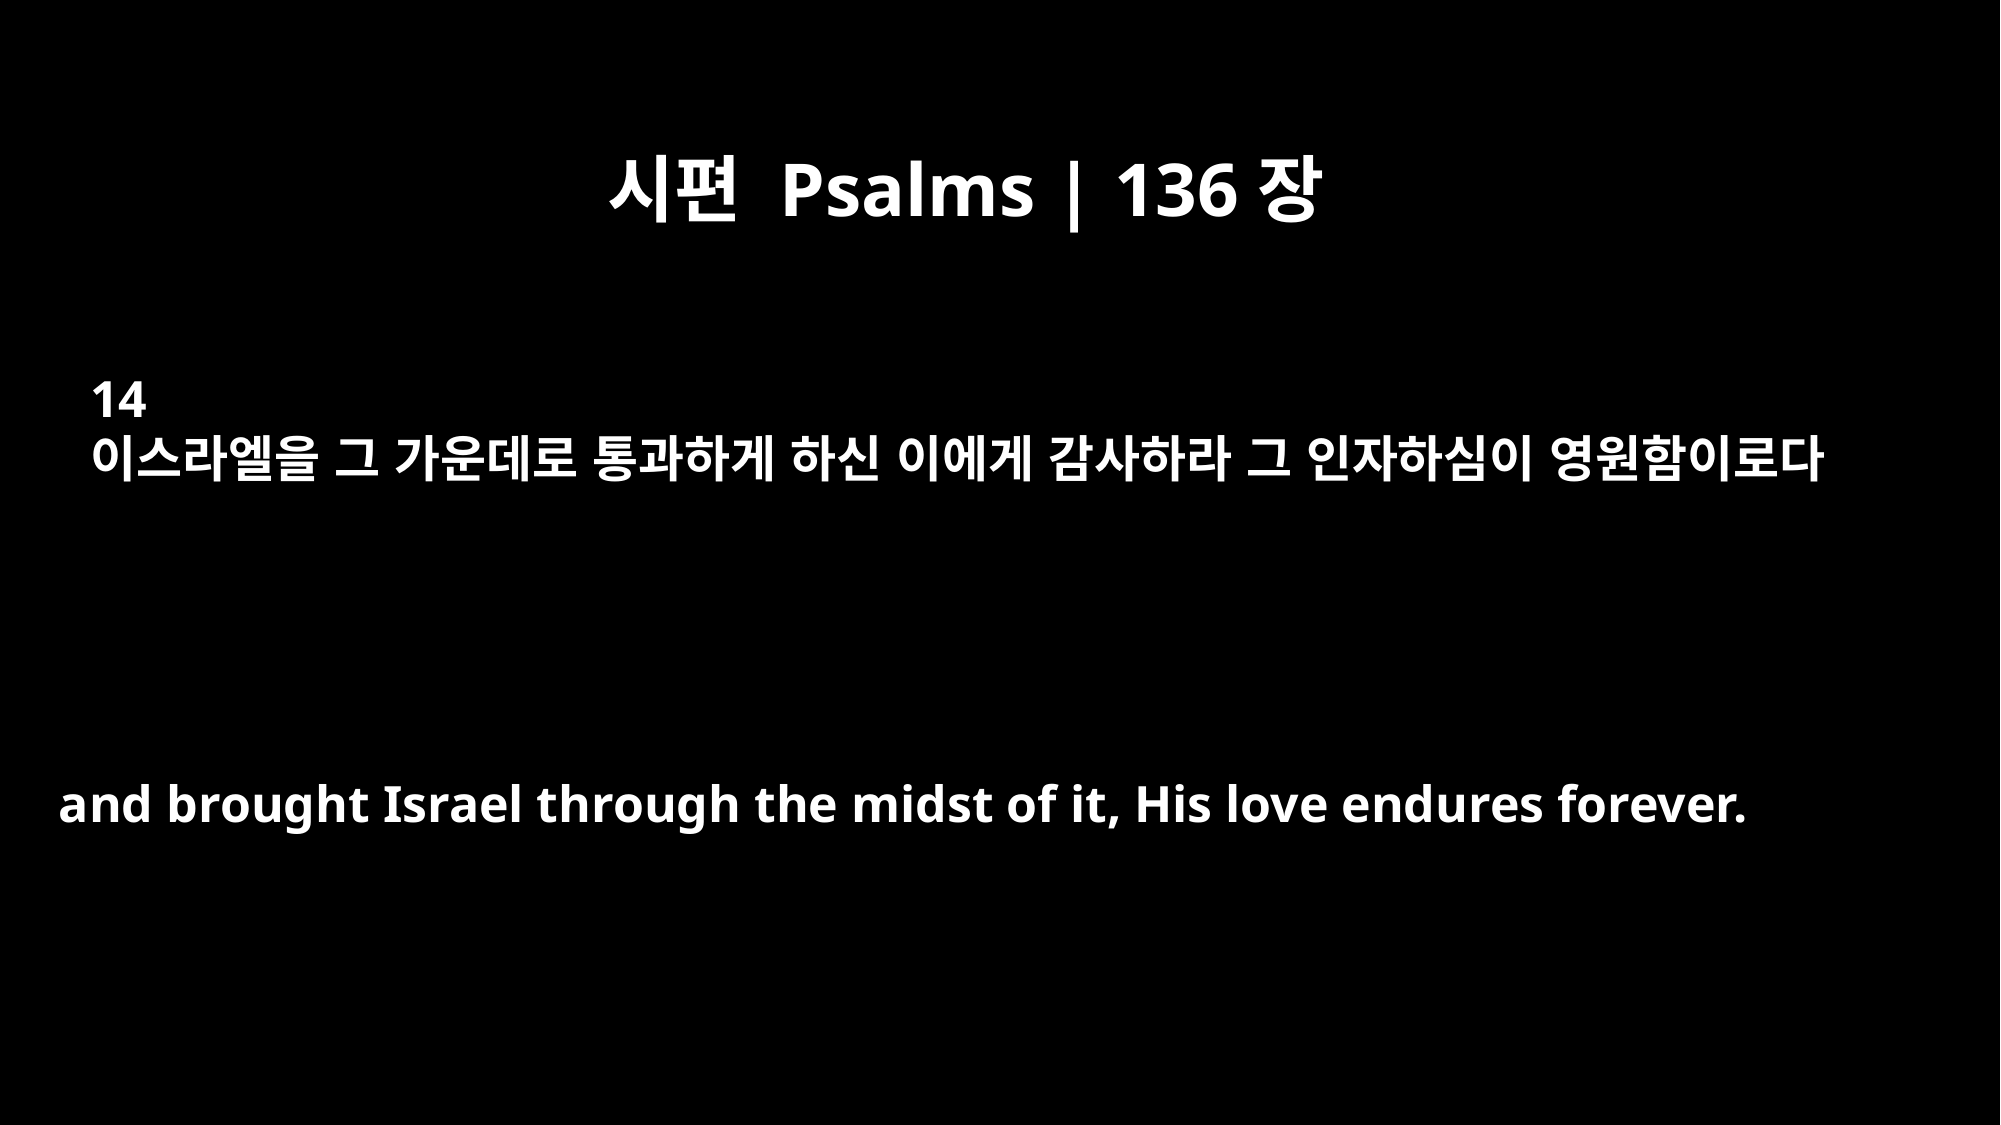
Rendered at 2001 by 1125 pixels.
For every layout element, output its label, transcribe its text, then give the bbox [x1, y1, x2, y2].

text_box 시편 Psalms | 136장 [592, 136, 1340, 239]
text_box 14 이스라엘을 그 가운데로 통과하게 하신 이에게 감사하라 그 인자하심이 영원함이로다 [75, 359, 1842, 495]
text_box and brought Israel through the midst of it, His love endures forever. [44, 764, 1764, 840]
